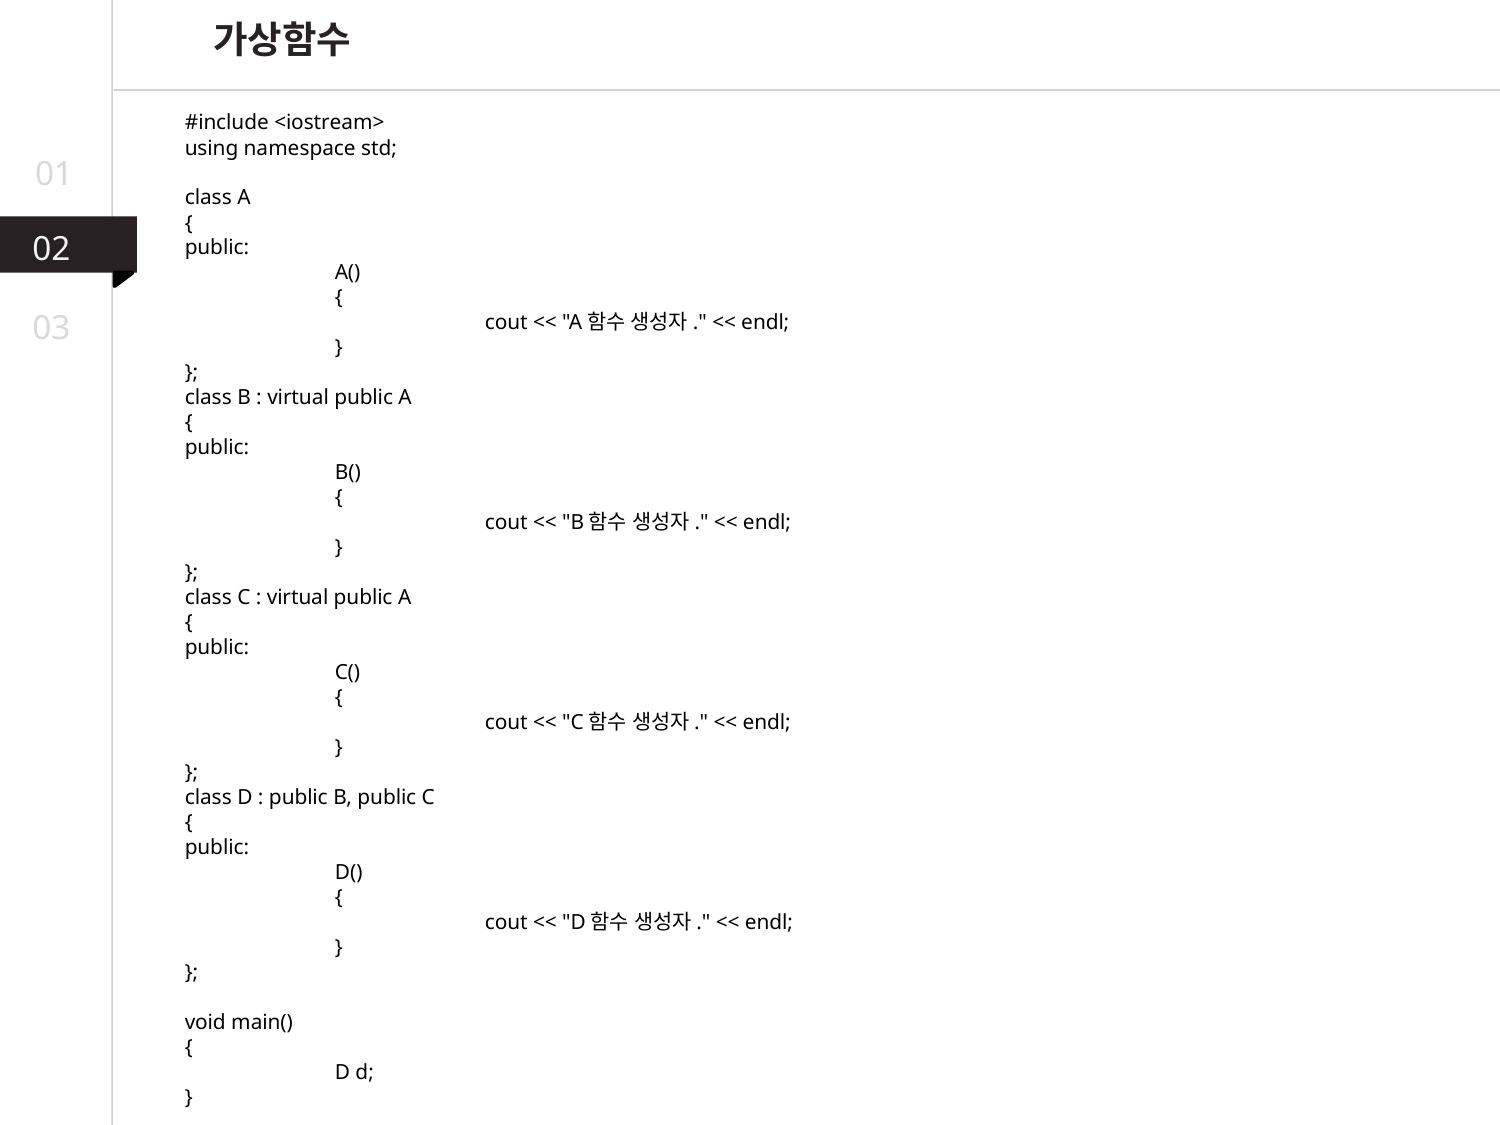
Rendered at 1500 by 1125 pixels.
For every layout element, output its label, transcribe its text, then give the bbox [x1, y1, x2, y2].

text_box [117, 270, 135, 287]
text_box [117, 214, 139, 275]
text_box [0, 214, 107, 275]
text_box #include <iostream> using namespace std; class A { public: A() { cout << "A함수 생성자." << endl; } }; class B : virtual public A { public: B() { cout << "B함수 생성자." << endl; } }; class C : virtual public A { public: C() { cout << "C함수 생성자." << endl; } }; class D : public B, public C { public: D() { cout << "D함수 생성자." << endl; } }; void main() { D d; } [169, 101, 1447, 1125]
text_box 01 [20, 144, 107, 200]
text_box 02 [17, 219, 92, 275]
text_box 03 [17, 298, 92, 354]
text_box 가상함수 [121, 8, 443, 69]
